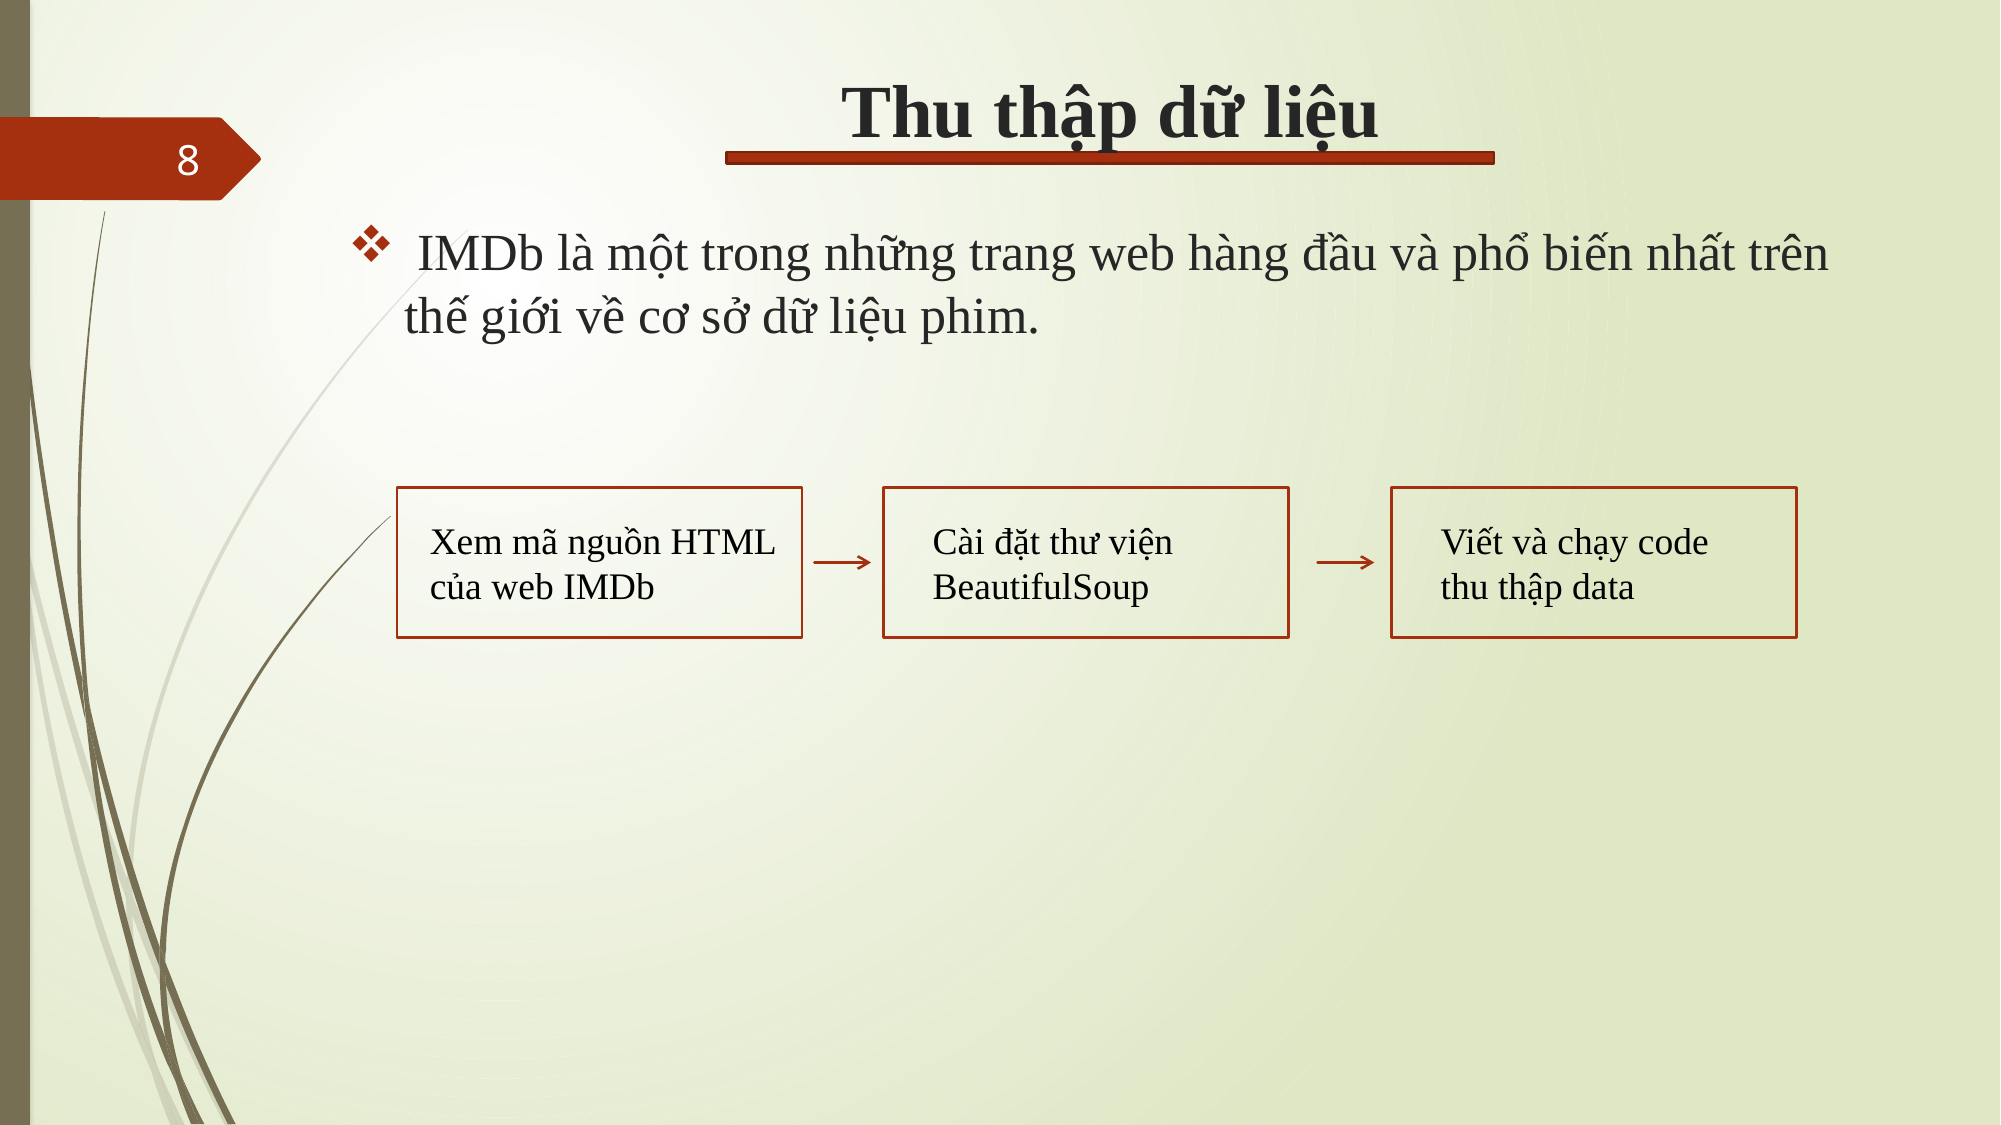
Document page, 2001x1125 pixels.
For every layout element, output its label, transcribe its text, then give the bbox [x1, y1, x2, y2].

list IMDb là một trong những trang web hàng đầu và phổ biến nhất trên thế giới về cơ sở dữ liệu phim. [333, 211, 1888, 923]
slide_number 8 [87, 129, 216, 190]
text_box [882, 486, 1290, 639]
text_box [396, 486, 803, 639]
text_box Xem mã nguồn HTML của web IMDb [414, 509, 827, 615]
text_box Cài đặt thư viện BeautifulSoup [917, 509, 1255, 615]
text_box Viết và chạy code thu thập data [1425, 509, 1762, 615]
text_box [1390, 486, 1798, 639]
title Thu thập dữ liệu [333, 55, 1888, 211]
